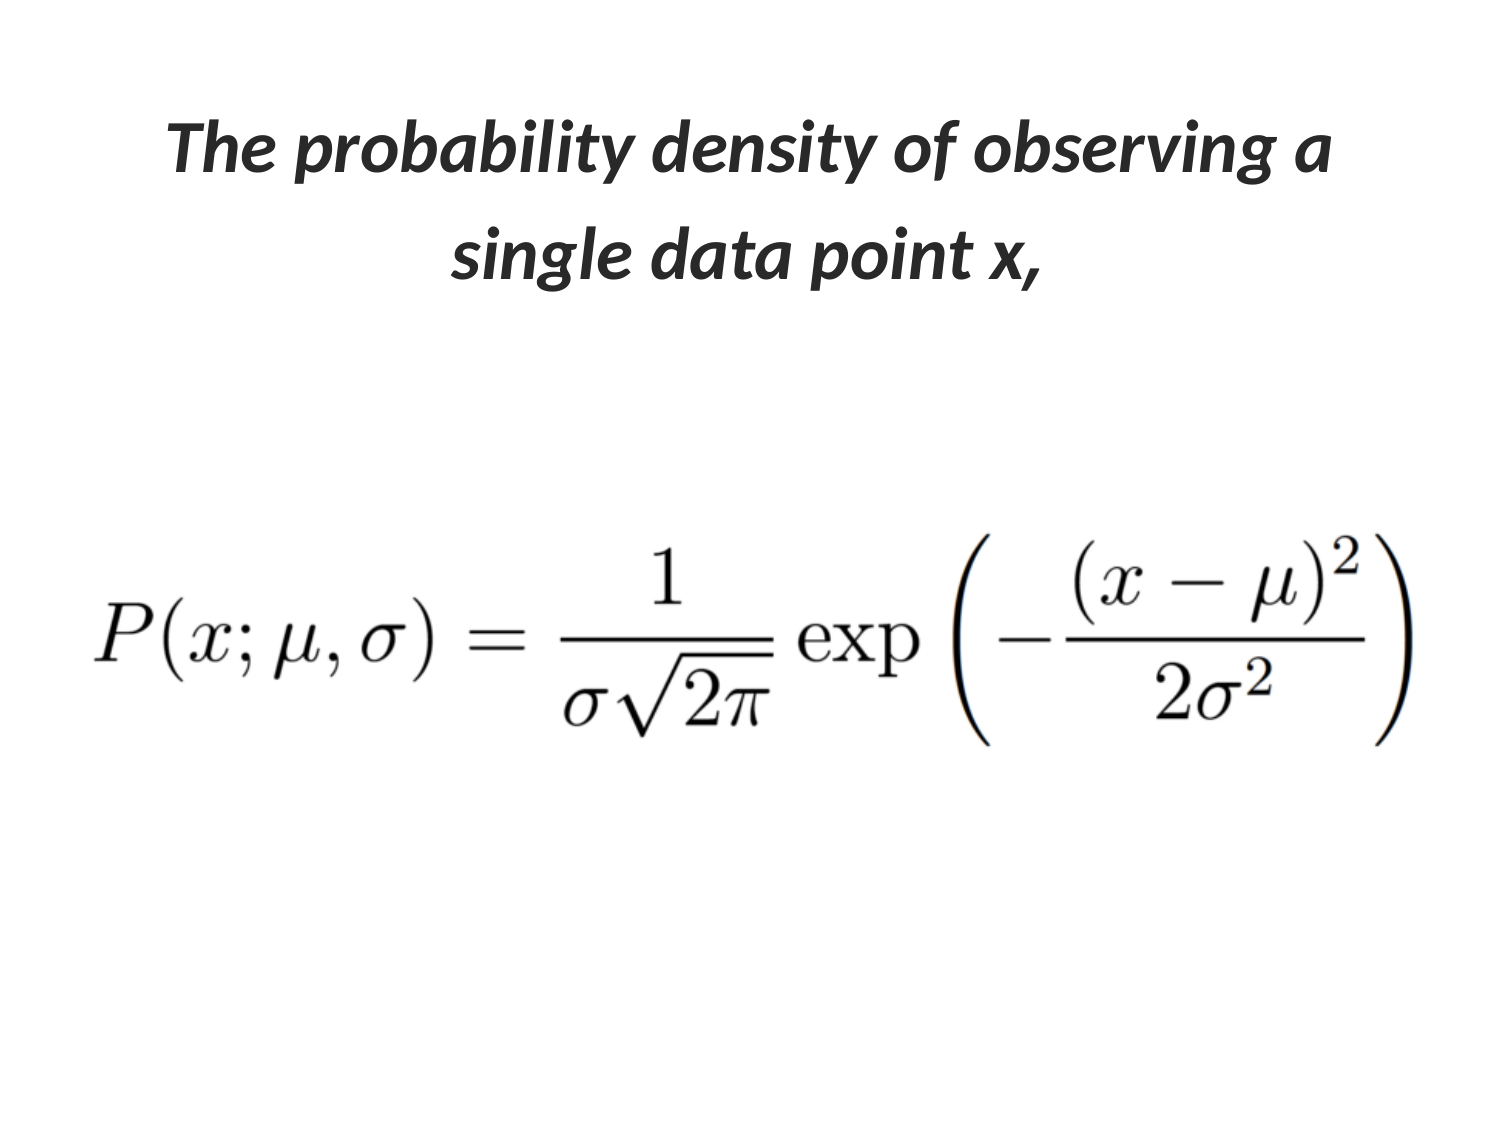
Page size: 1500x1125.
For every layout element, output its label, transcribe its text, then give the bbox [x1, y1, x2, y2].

title The probability density of observing a single data point x, [75, 45, 1425, 350]
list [74, 505, 1426, 763]
